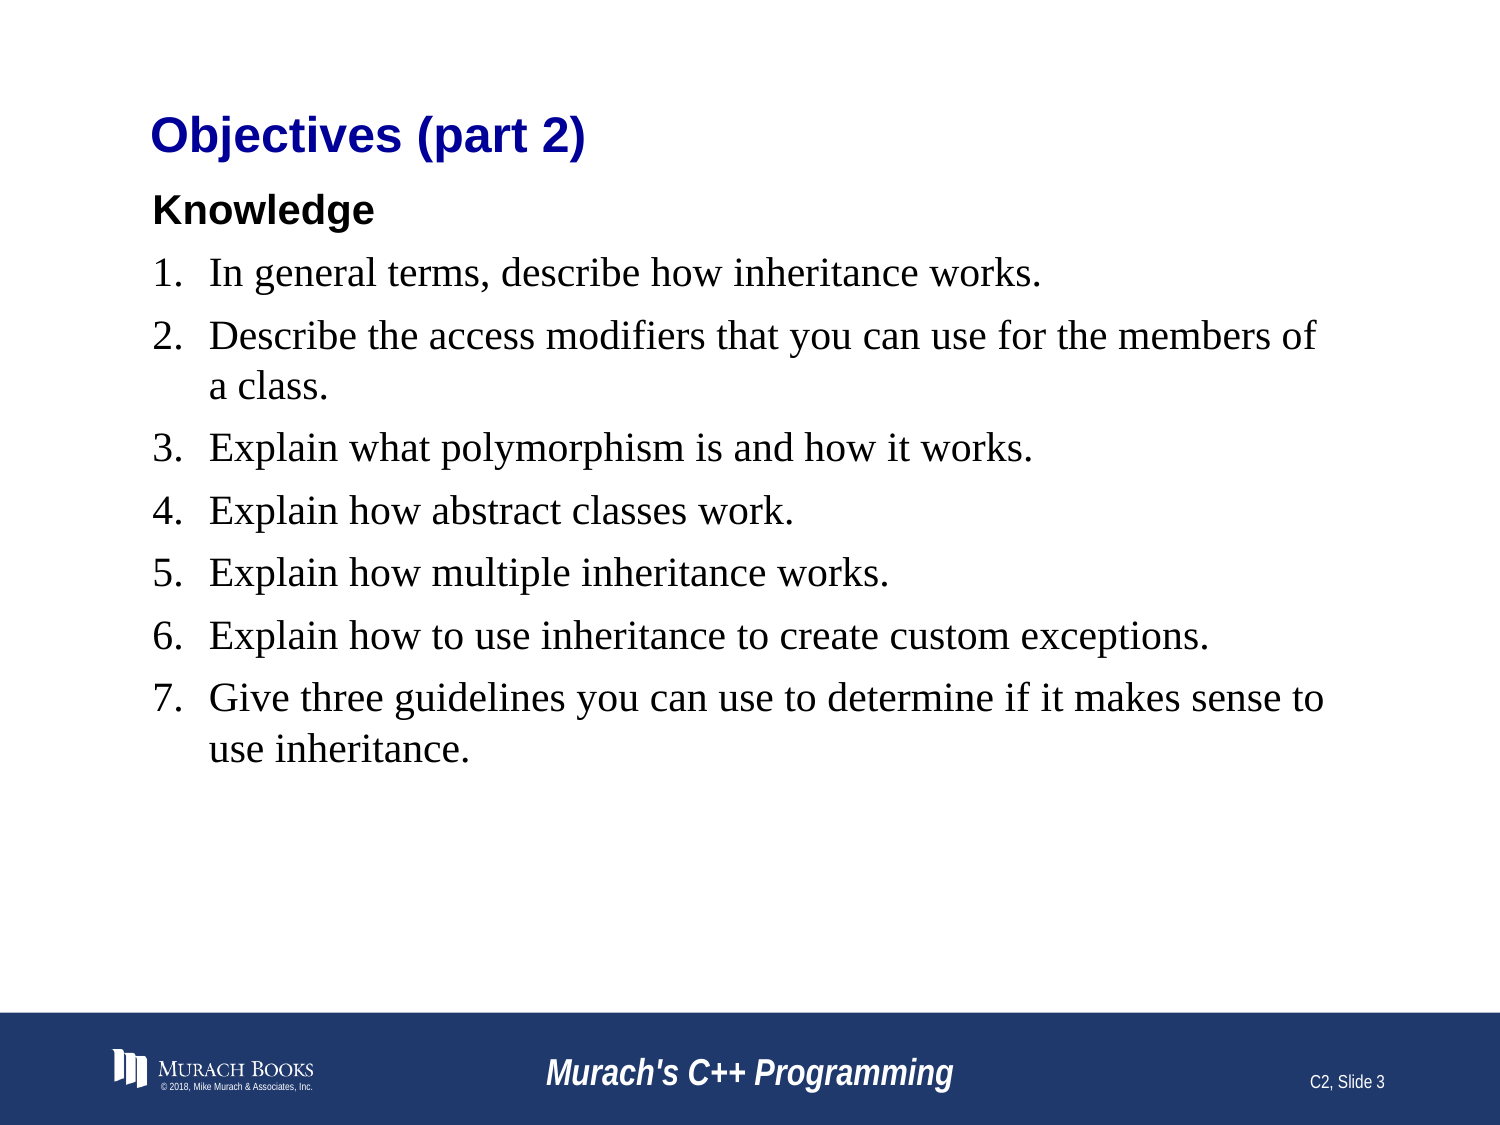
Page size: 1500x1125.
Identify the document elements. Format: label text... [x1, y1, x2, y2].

list Knowledge In general terms, describe how inheritance works. Describe the access modifiers that you can use for the members of a class. Explain what polymorphism is and how it works. Explain how abstract classes work. Explain how multiple inheritance works. Explain how to use inheritance to create custom exceptions. Give three guidelines you can use to determine if it makes sense to use inheritance. [137, 174, 1350, 975]
slide_number C2, Slide 3 [1087, 1025, 1400, 1100]
slide_number Murach's C++ Programming [463, 1025, 1050, 1100]
title Objectives (part 2) [150, 102, 1350, 164]
footer © 2018, Mike Murach & Associates, Inc. [12, 1025, 463, 1100]
